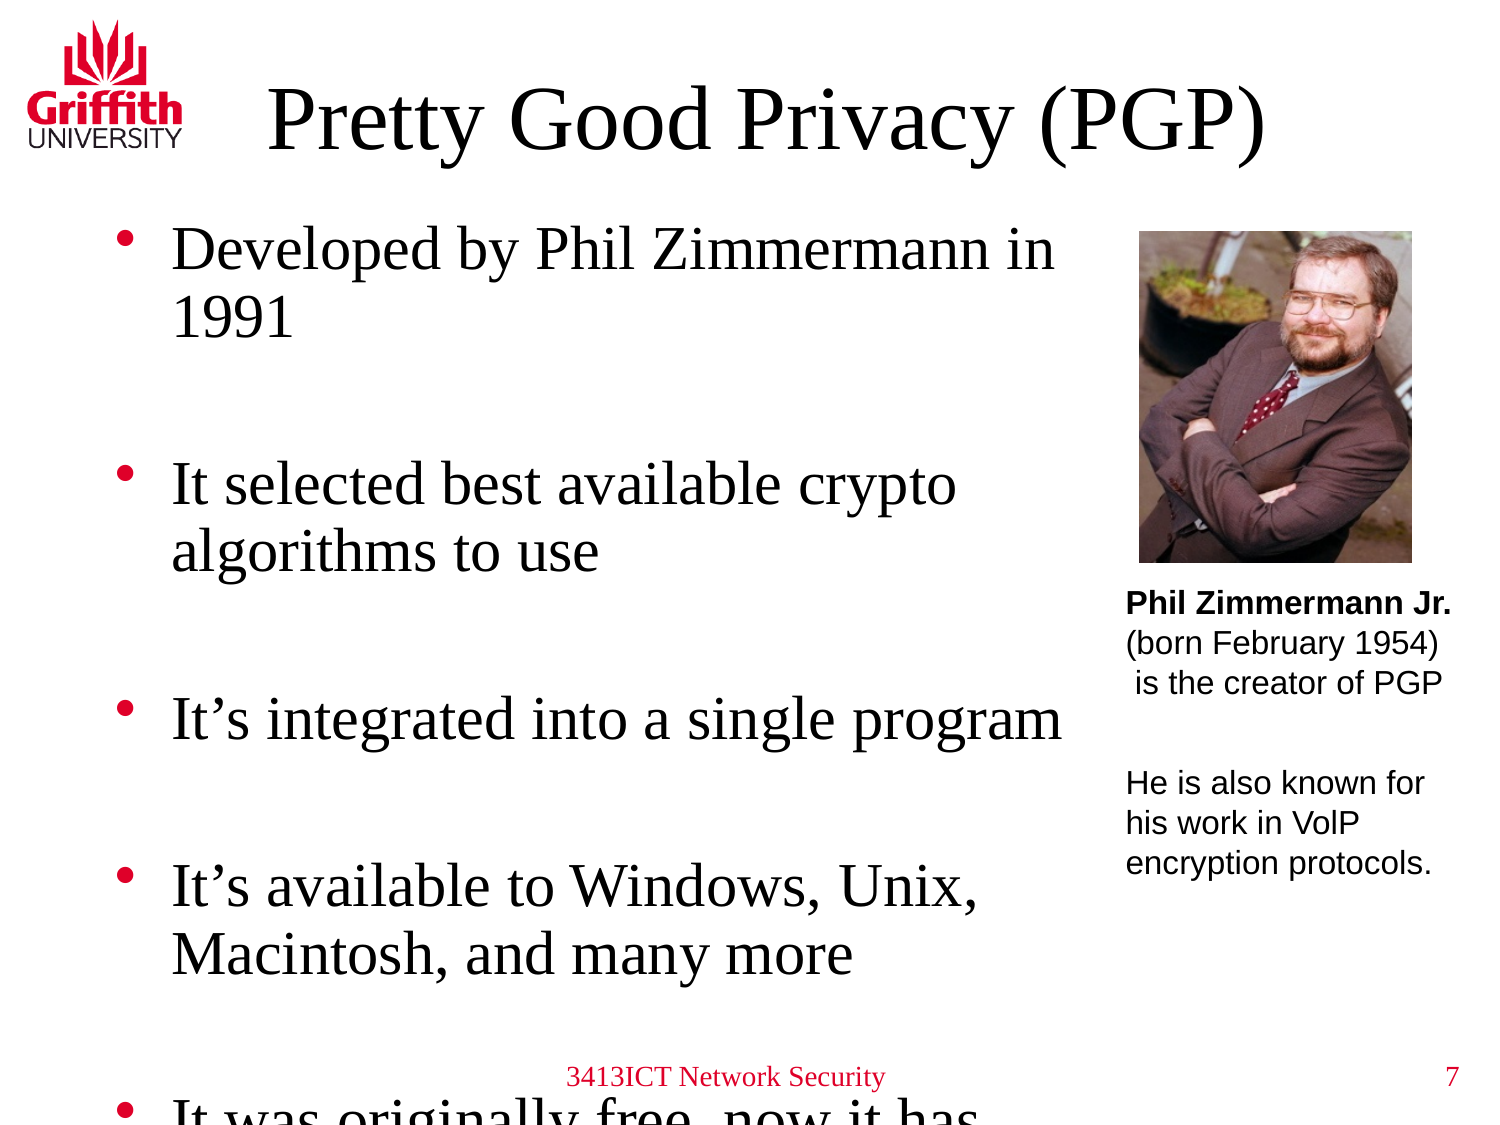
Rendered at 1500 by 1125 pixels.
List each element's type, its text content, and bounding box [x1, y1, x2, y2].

picture [1139, 231, 1412, 563]
slide_number 7 [1049, 1049, 1476, 1101]
title Pretty Good Privacy (PGP) [194, 18, 1341, 207]
footer 3413ICT Network Security [430, 1049, 1022, 1101]
text_box Phil Zimmermann Jr. (born February 1954) is the creator of PGP He is also known for his work in VolP encryption protocols. [1092, 574, 1483, 889]
list Developed by Phil Zimmermann in 1991 It selected best available crypto algorithms to use It’s integrated into a single program It’s available to Windows, Unix, Macintosh, and many more It was originally free, now it has commercial versions available also [100, 207, 1093, 1009]
picture [23, 15, 186, 151]
